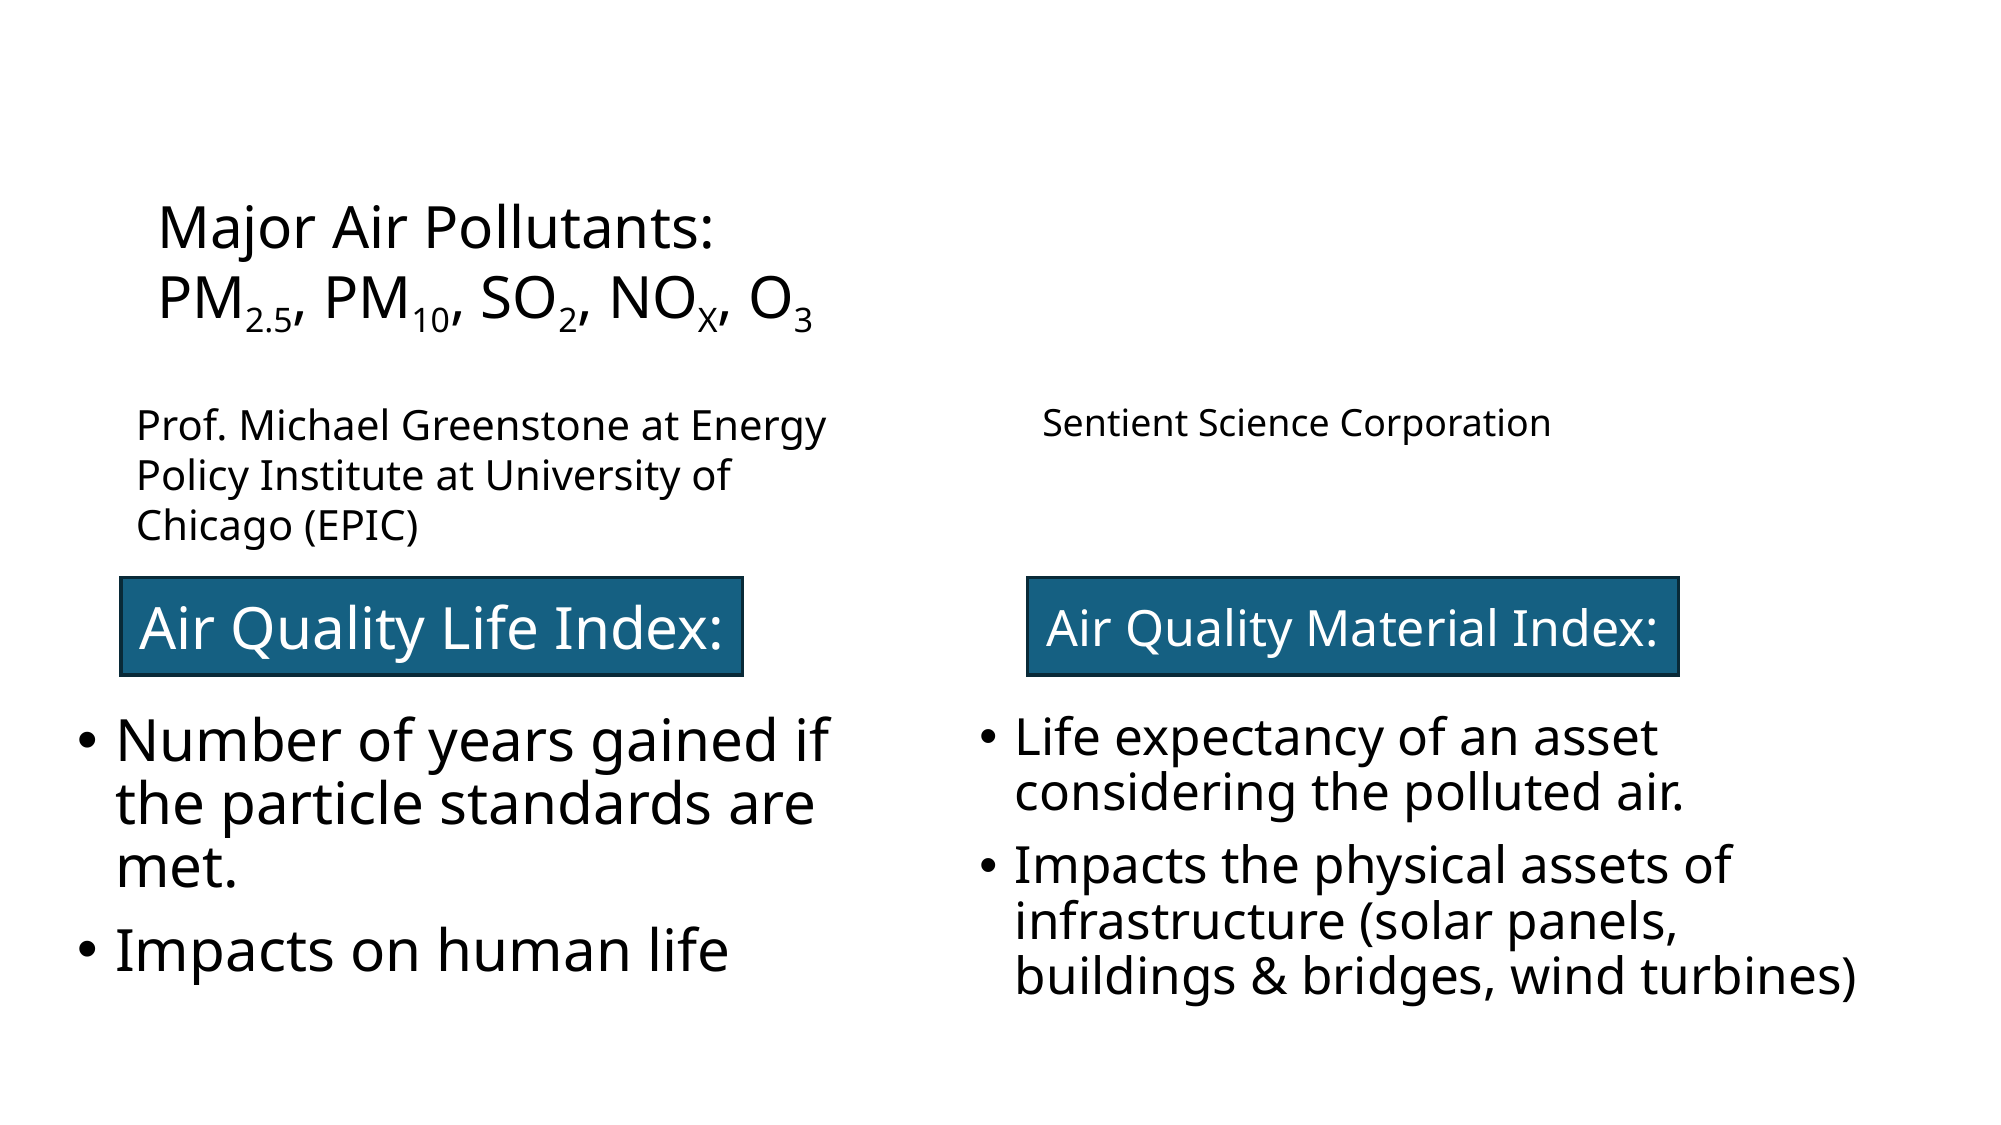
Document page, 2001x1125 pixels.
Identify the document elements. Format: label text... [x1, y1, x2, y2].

text_box Prof. Michael Greenstone at Energy Policy Institute at University of Chicago (EPIC) [121, 391, 884, 557]
text_box Air Quality Material Index: [1026, 576, 1680, 677]
text_box Major Air Pollutants: PM2.5, PM10, SO2, NOX, O3 [142, 182, 1761, 347]
text_box Life expectancy of an asset considering the polluted air. Impacts the physical assets of infrastructure (solar panels, buildings & bridges, wind turbines) [964, 703, 1879, 1066]
list Number of years gained if the particle standards are met. Impacts on human life [63, 703, 923, 1014]
text_box Air Quality Life Index: [119, 576, 744, 677]
text_box Sentient Science Corporation [1027, 391, 1790, 452]
